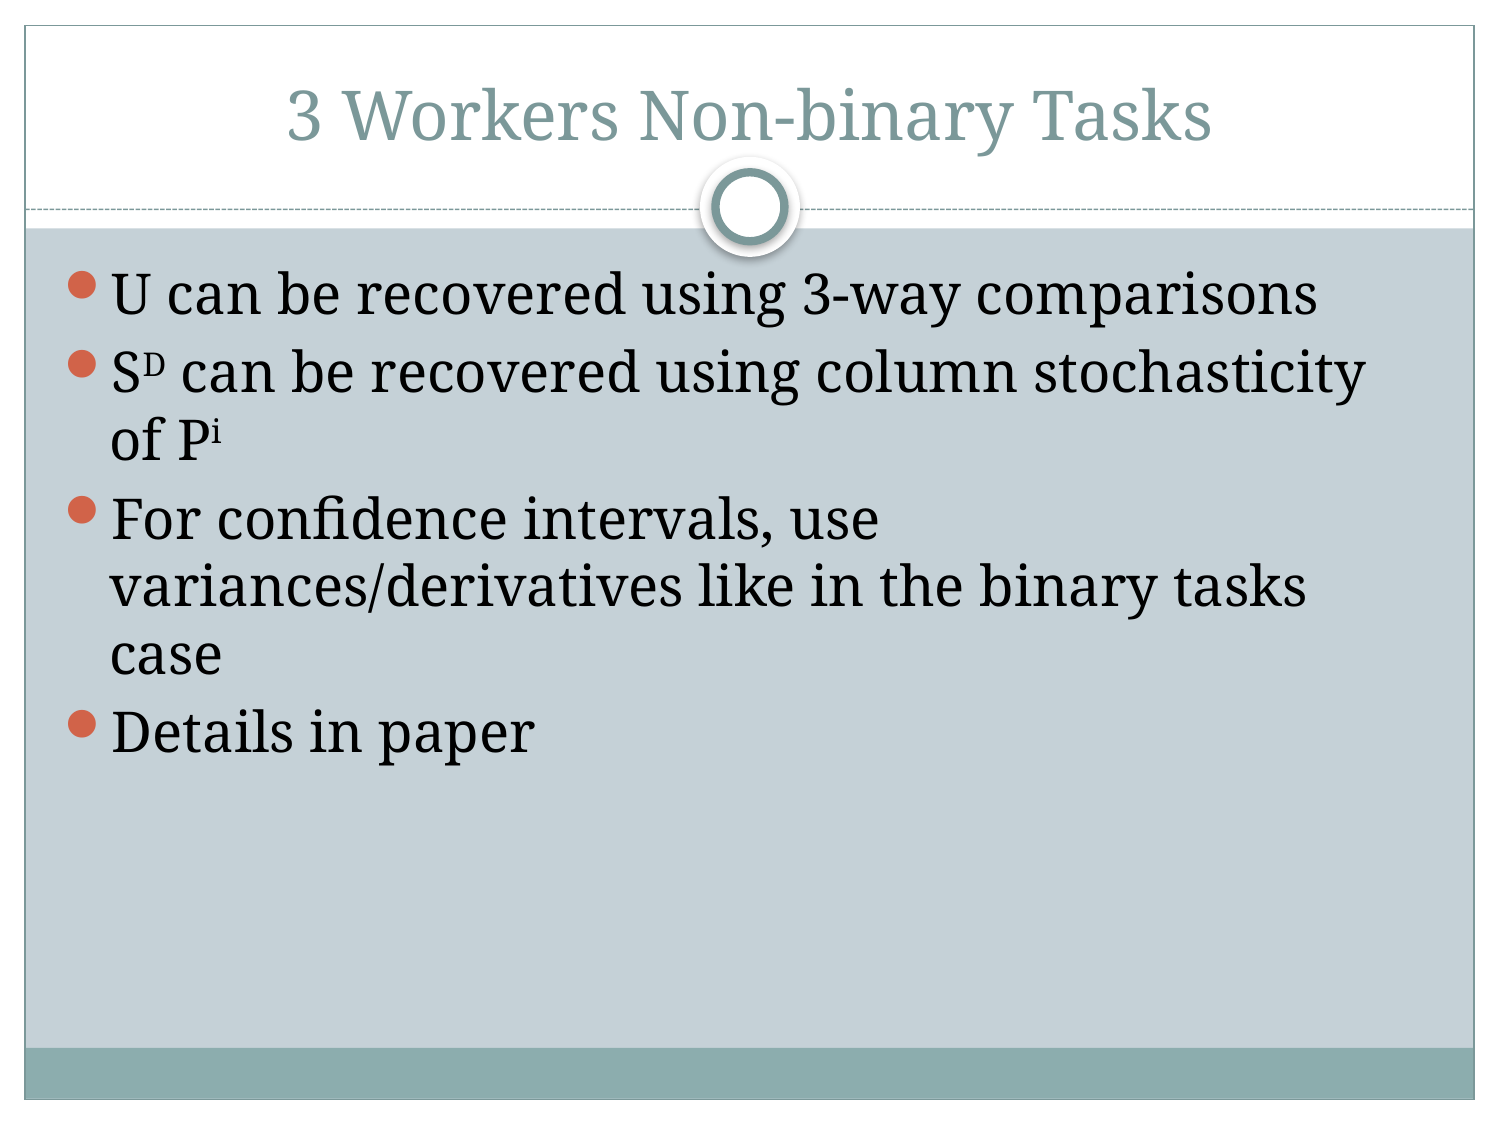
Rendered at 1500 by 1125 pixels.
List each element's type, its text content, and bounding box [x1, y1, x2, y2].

list U can be recovered using 3-way comparisons SD can be recovered using column stochasticity of Pi For confidence intervals, use variances/derivatives like in the binary tasks case Details in paper [49, 250, 1445, 1001]
title 3 Workers Non-binary Tasks [49, 37, 1450, 162]
